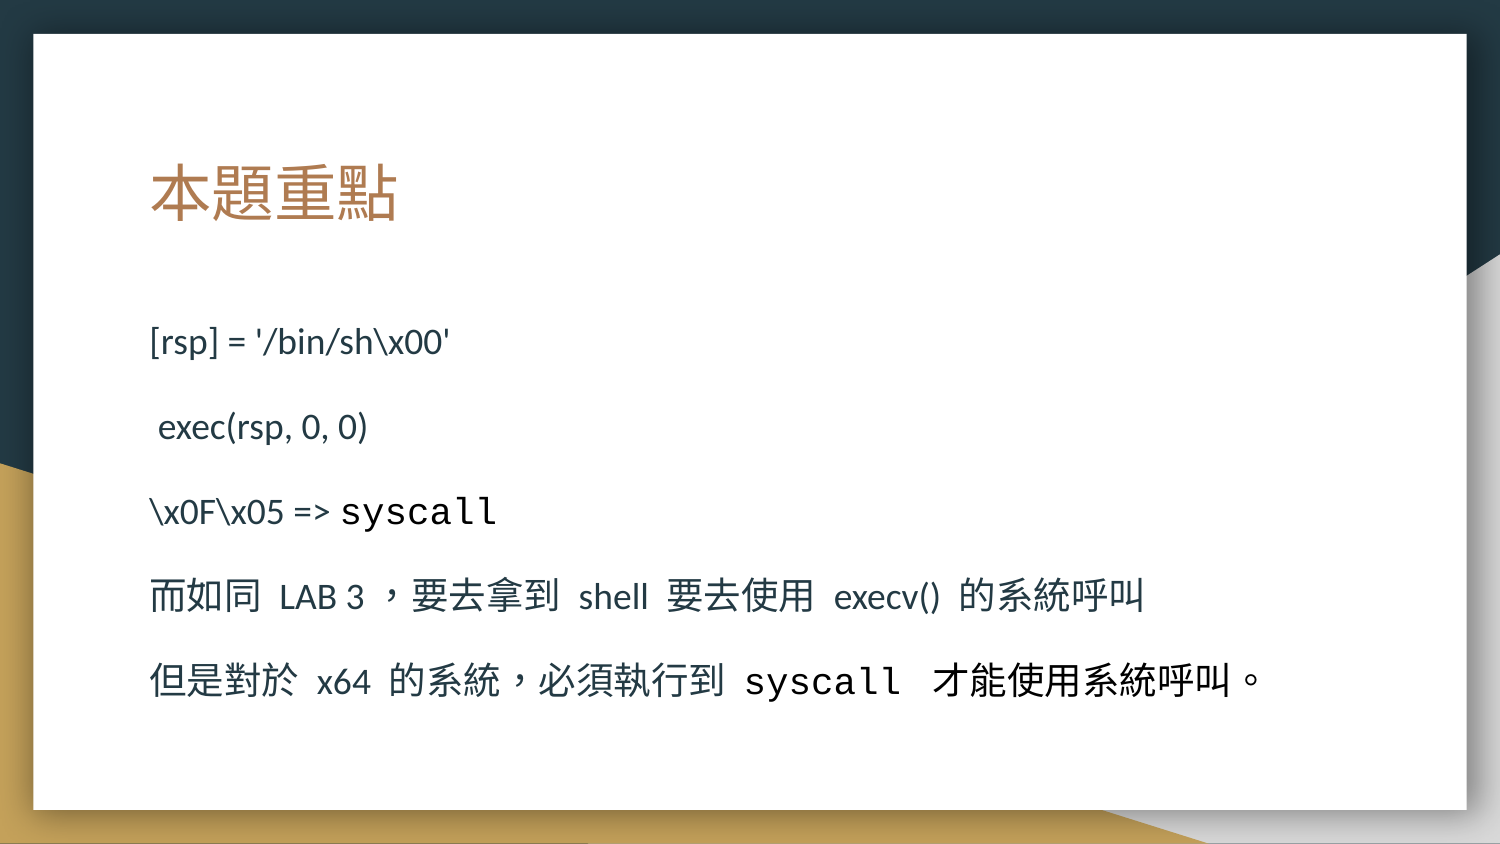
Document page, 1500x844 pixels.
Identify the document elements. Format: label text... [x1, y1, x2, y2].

list [rsp] = '/bin/sh\x00' exec(rsp, 0, 0) \x0F\x05 => syscall 而如同 LAB 3，要去拿到 shell 要去使用 execv() 的系統呼叫 但是對於 x64 的系統，必須執行到 syscall 才能使用系統呼叫。 [134, 295, 1366, 729]
title 本題重點 [134, 138, 1366, 295]
